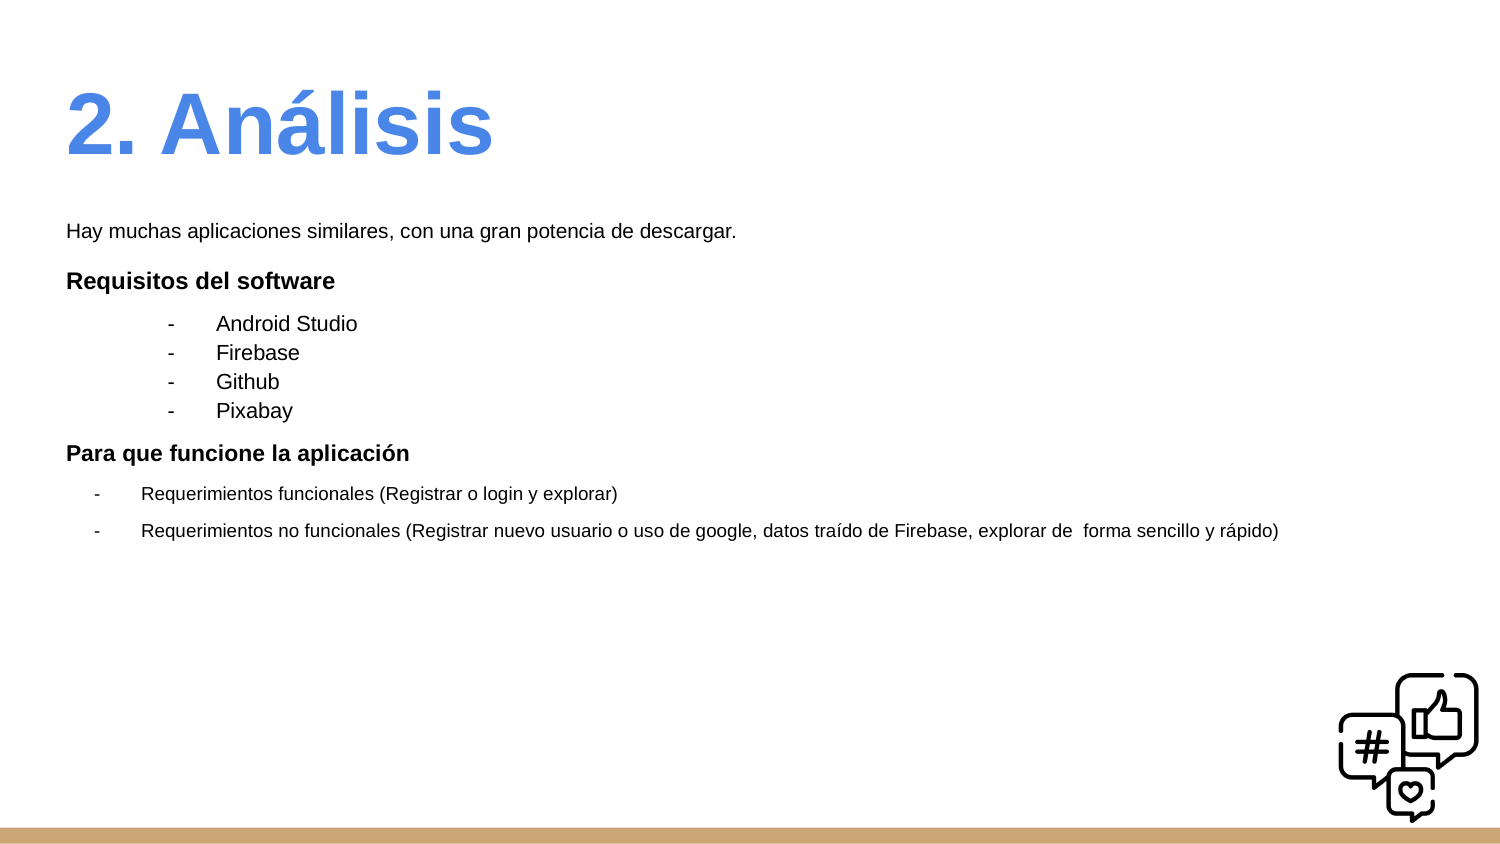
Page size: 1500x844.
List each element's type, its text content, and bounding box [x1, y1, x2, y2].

picture [1333, 673, 1483, 823]
title 2. Análisis [51, 51, 1449, 189]
list Hay muchas aplicaciones similares, con una gran potencia de descargar. Requisitos del software Android Studio Firebase Github Pixabay Para que funcione la aplicación Requerimientos funcionales (Registrar o login y explorar) Requerimientos no funcionales (Registrar nuevo usuario o uso de google, datos traído de Firebase, explorar de forma sencillo y rápido) [51, 200, 1449, 752]
